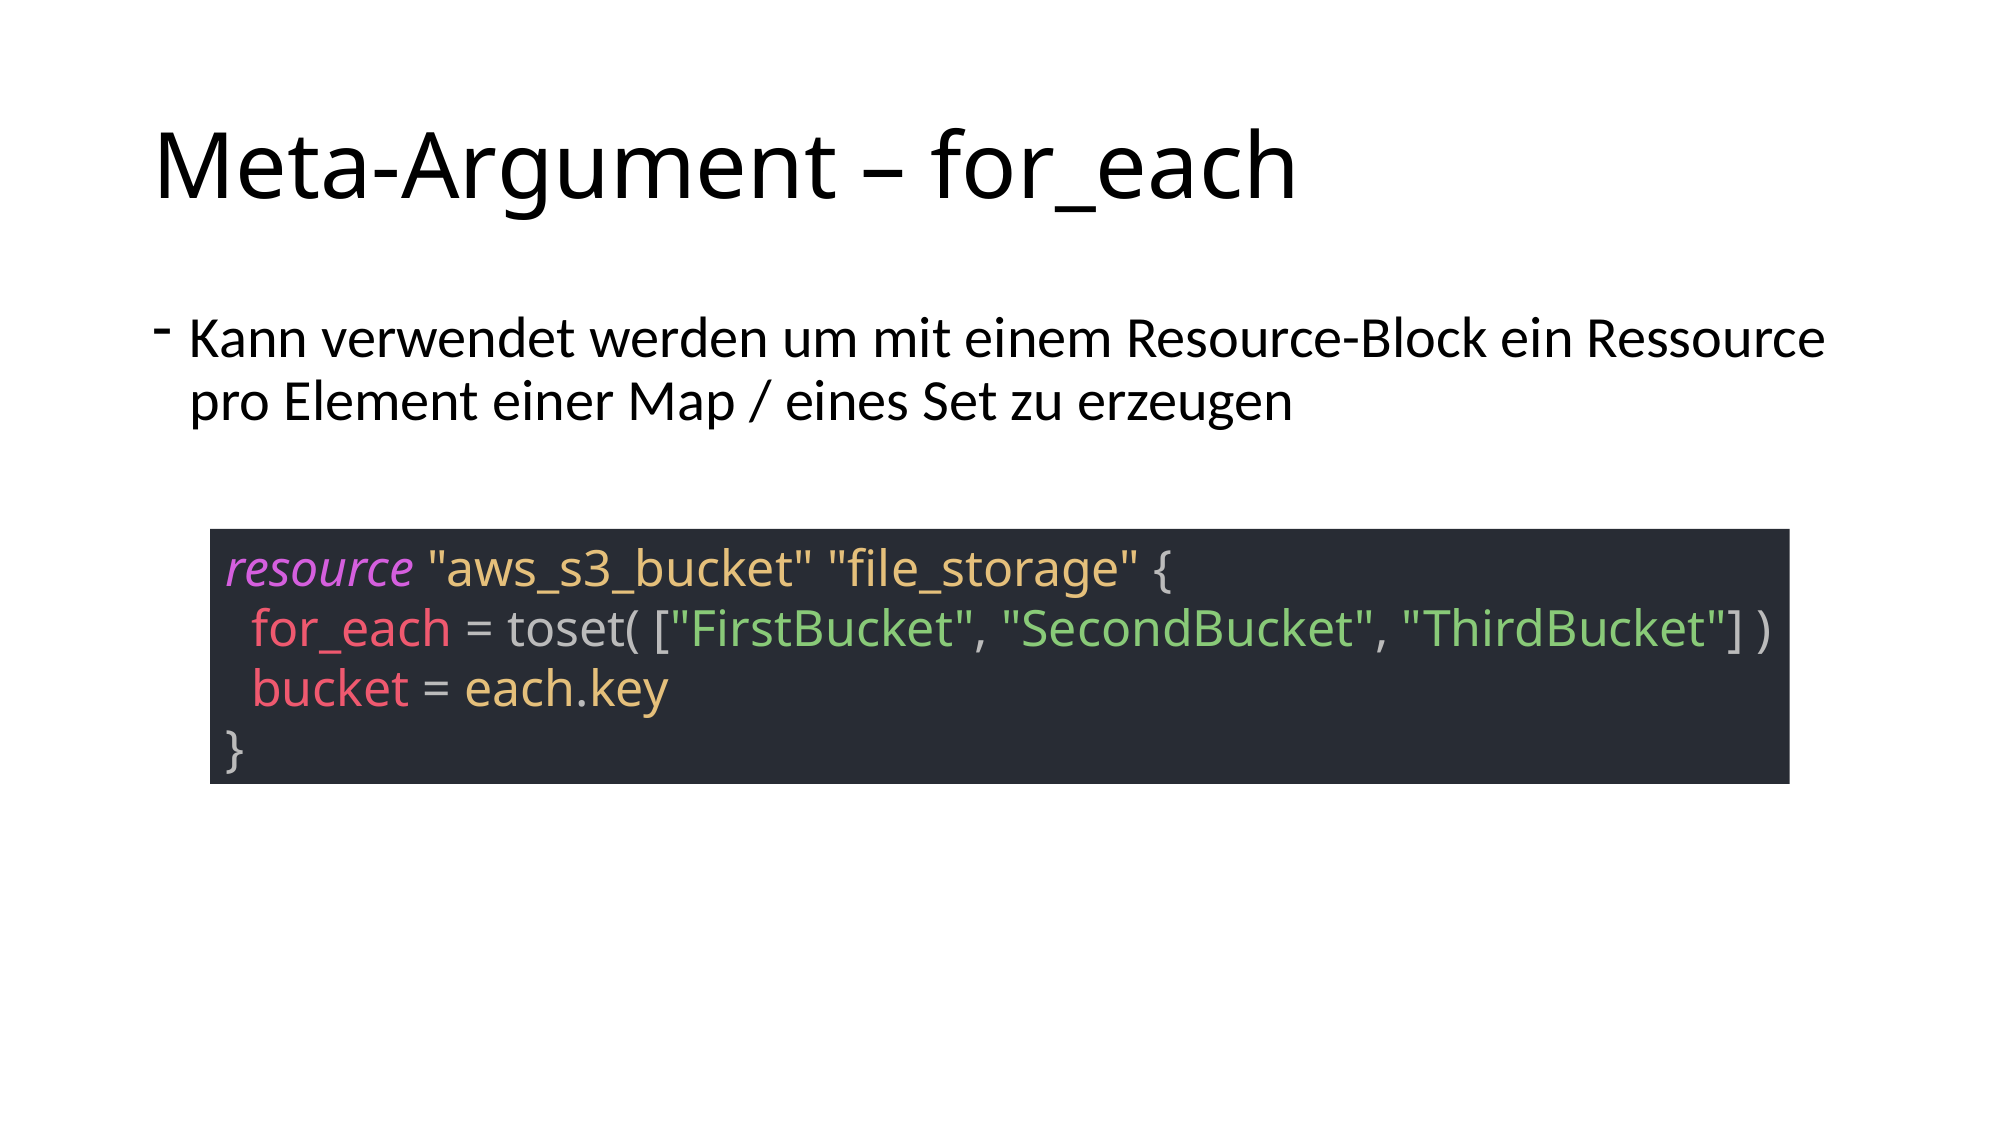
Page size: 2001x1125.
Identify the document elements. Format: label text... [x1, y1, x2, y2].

title Meta-Argument – for_each [137, 59, 1863, 278]
list Kann verwendet werden um mit einem Resource-Block ein Ressource pro Element einer Map / eines Set zu erzeugen [137, 299, 1863, 1014]
text_box resource "aws_s3_bucket" "file_storage" { for_each = toset( ["FirstBucket", "SecondBucket", "ThirdBucket"] ) bucket = each.key } [210, 528, 1790, 784]
